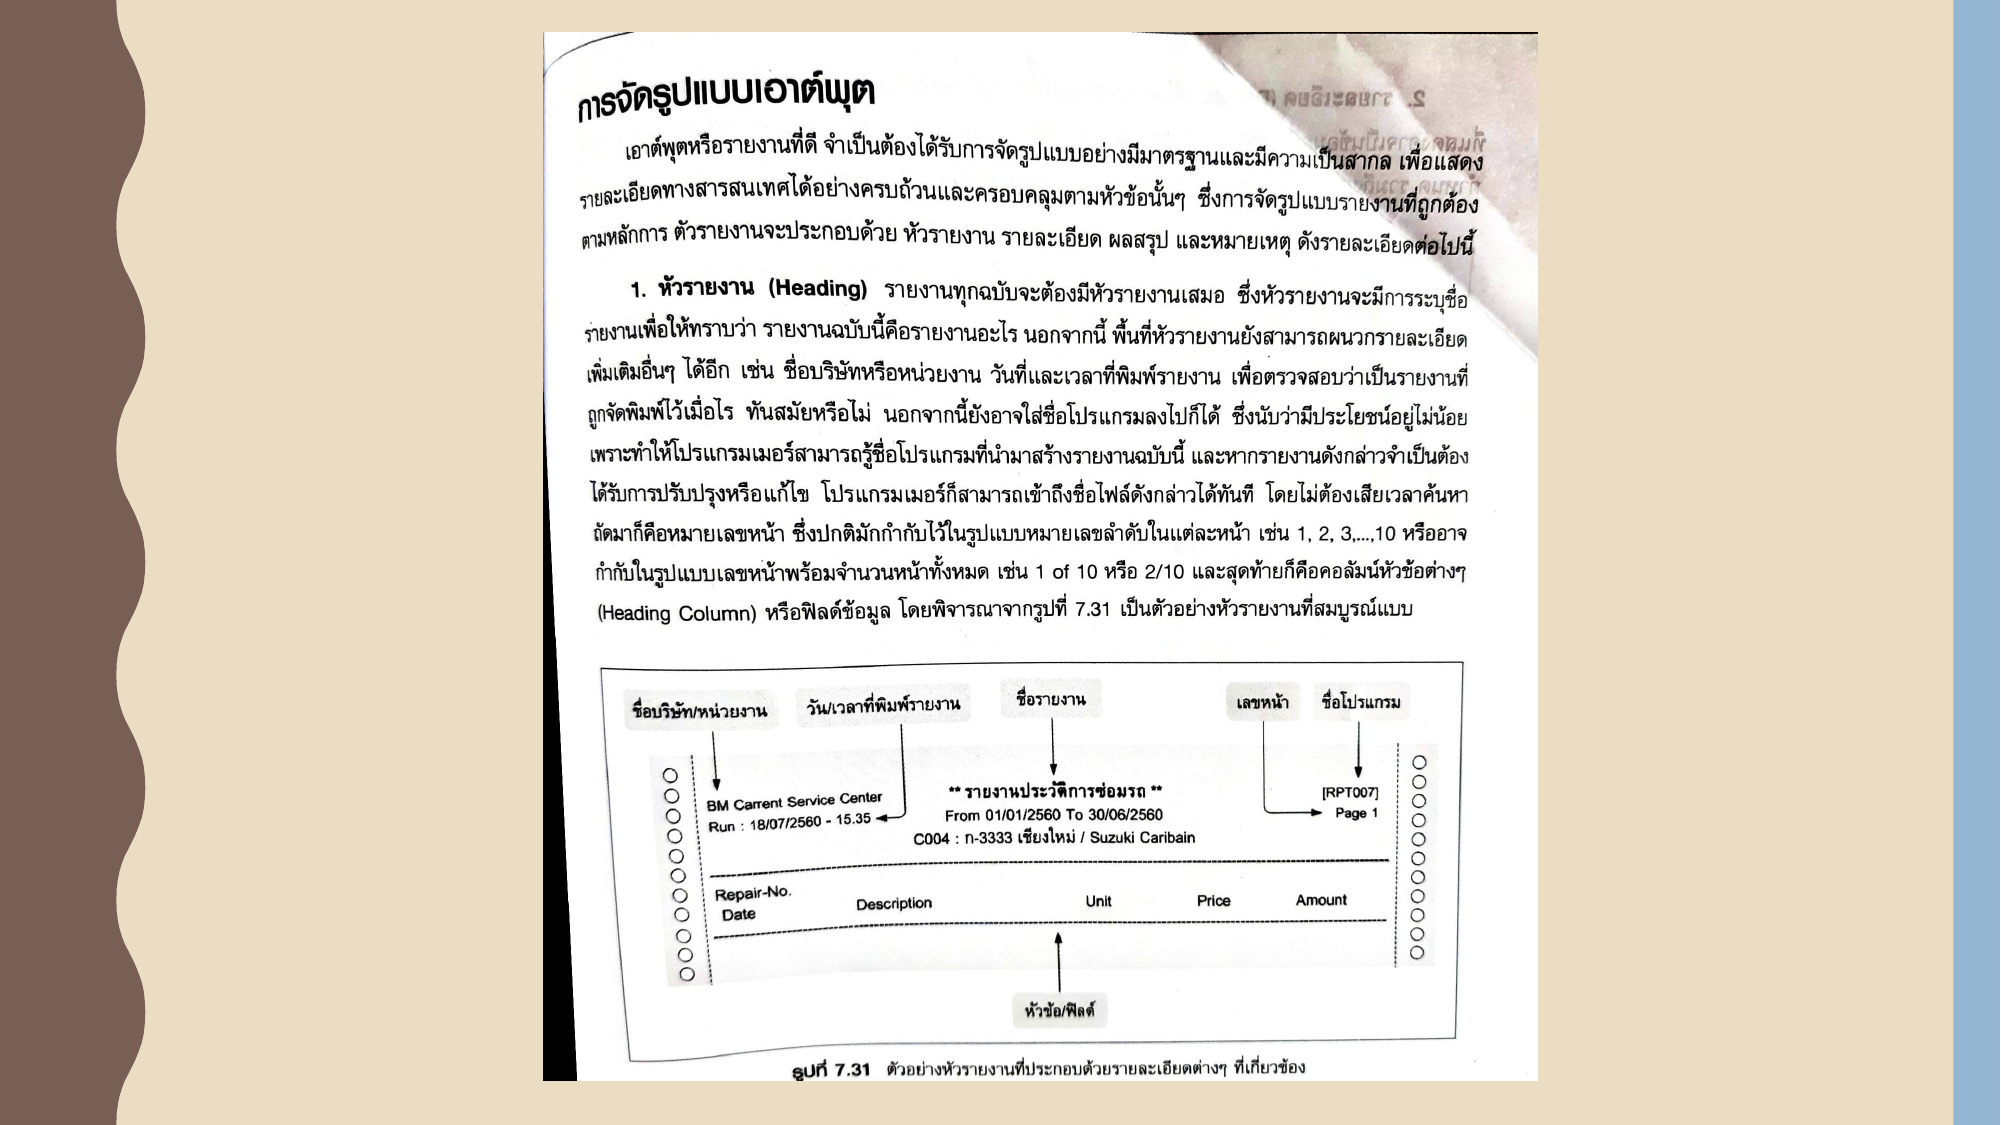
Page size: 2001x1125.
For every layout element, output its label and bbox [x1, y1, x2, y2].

list [543, 32, 1538, 1081]
